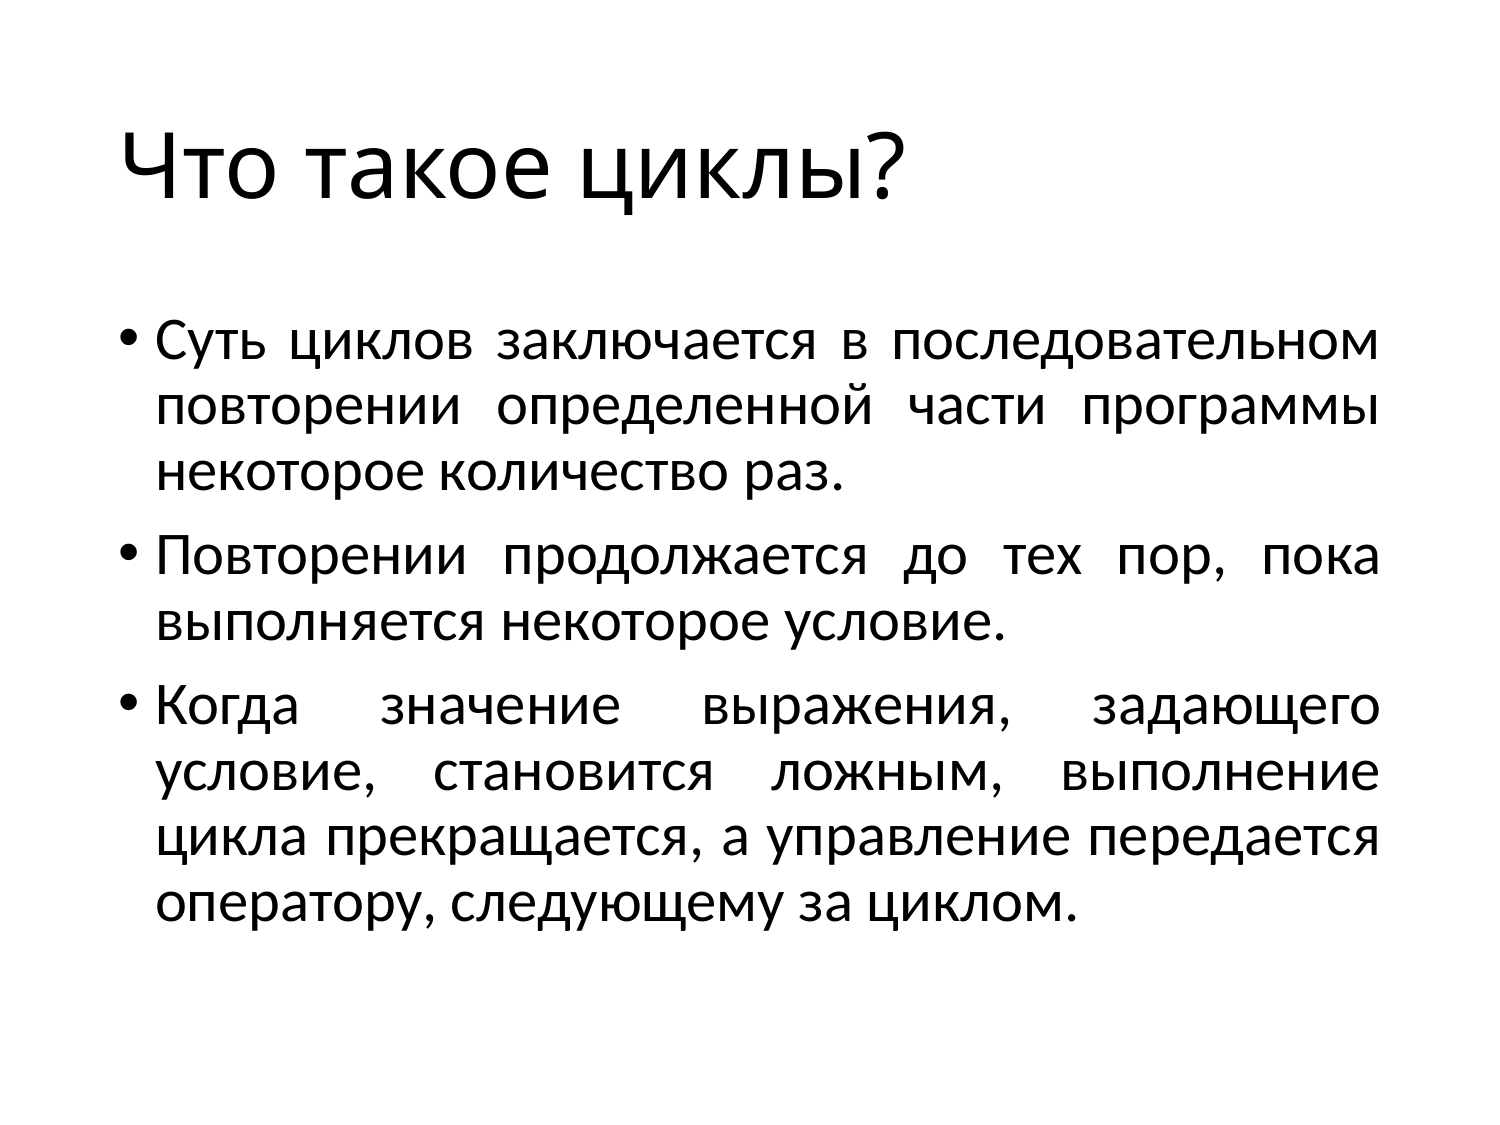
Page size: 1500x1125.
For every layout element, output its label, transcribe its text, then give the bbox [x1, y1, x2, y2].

title Что такое циклы? [103, 59, 1397, 278]
list Суть циклов заключается в последовательном повторении определенной части программы некоторое количество раз. Повторении продолжается до тех пор, пока выполняется некоторое условие. Когда значение выражения, задающего условие, становится ложным, выполнение цикла прекращается, а управление передается оператору, следующему за циклом. [103, 299, 1397, 1014]
